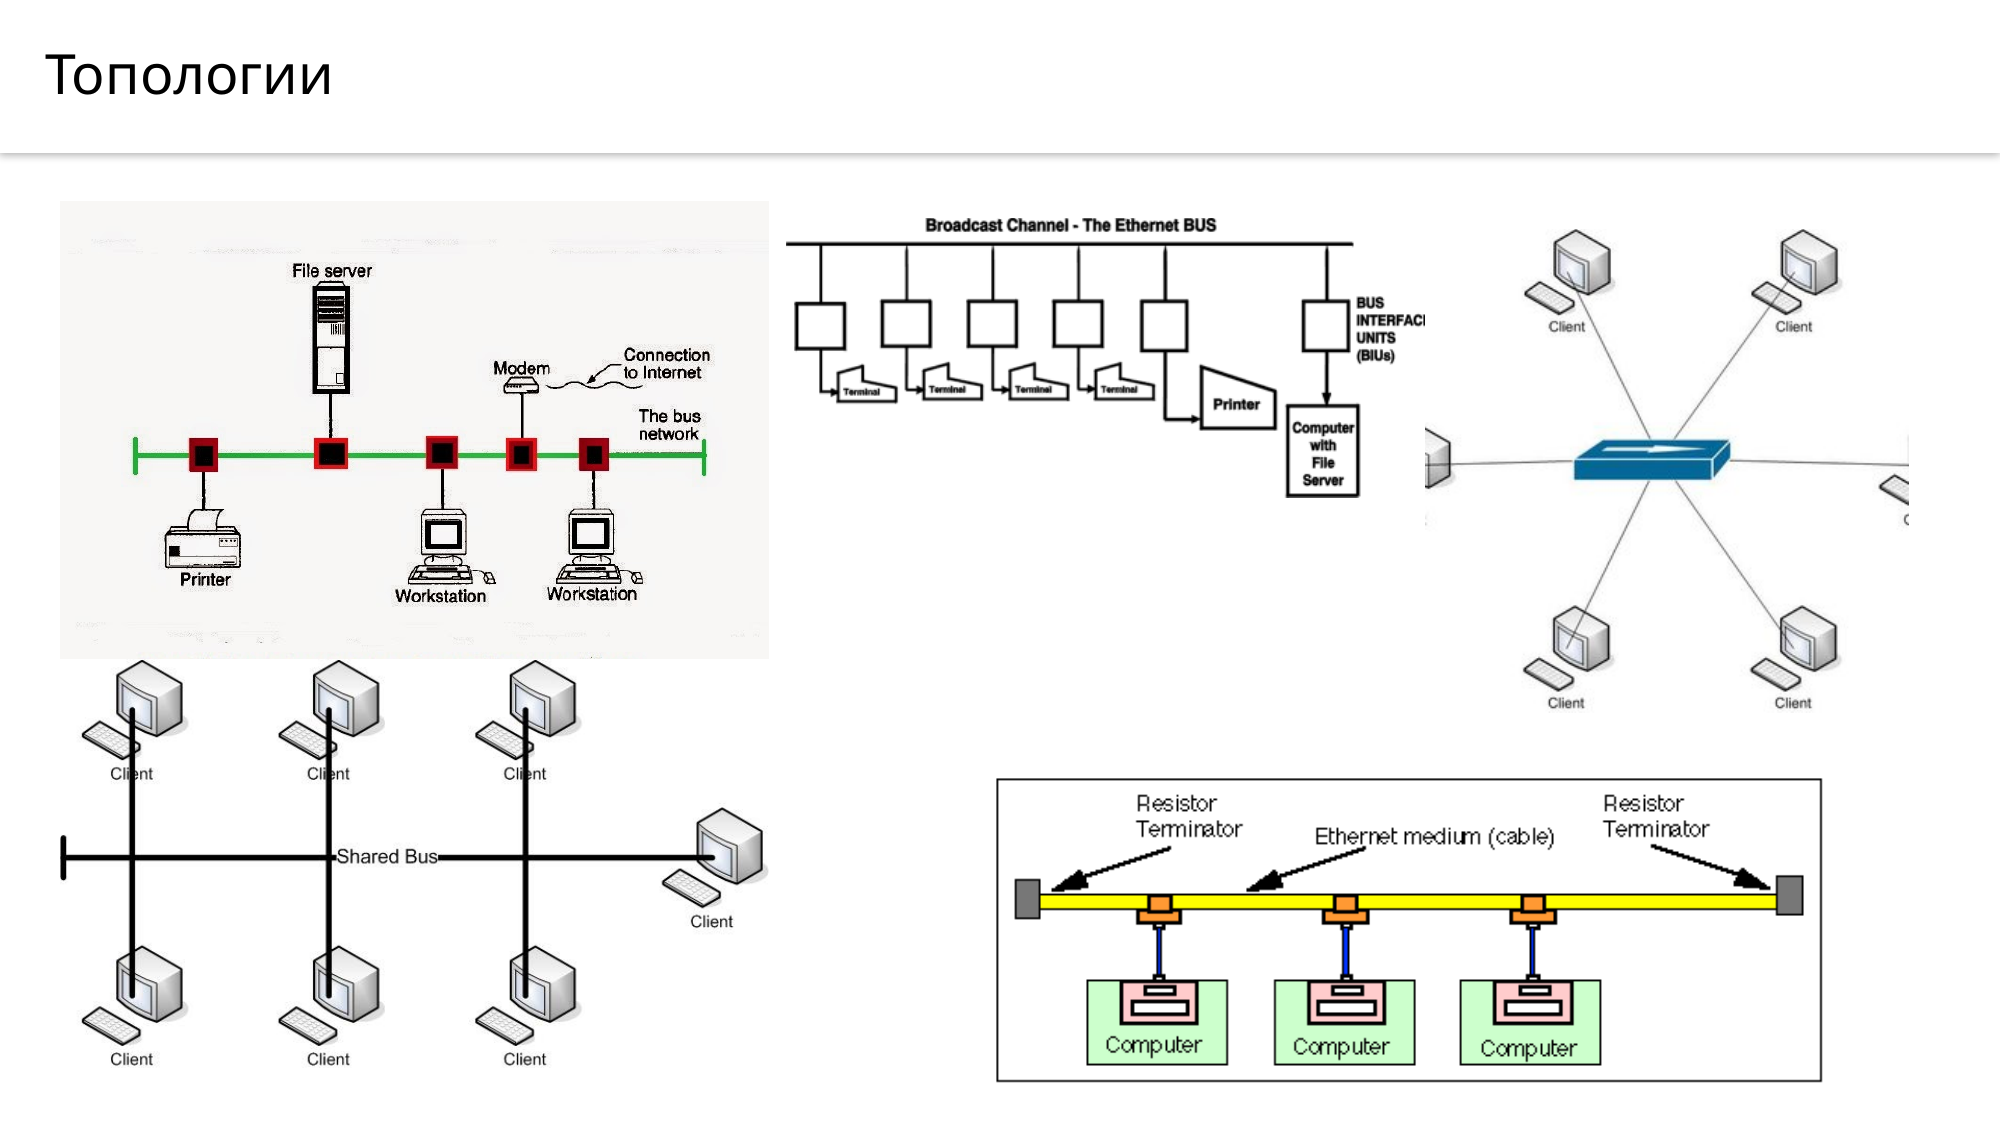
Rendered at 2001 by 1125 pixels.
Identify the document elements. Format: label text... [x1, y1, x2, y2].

list Топологии [0, 0, 2000, 153]
picture [60, 201, 769, 1071]
picture [786, 218, 1909, 713]
picture [995, 777, 1826, 1086]
